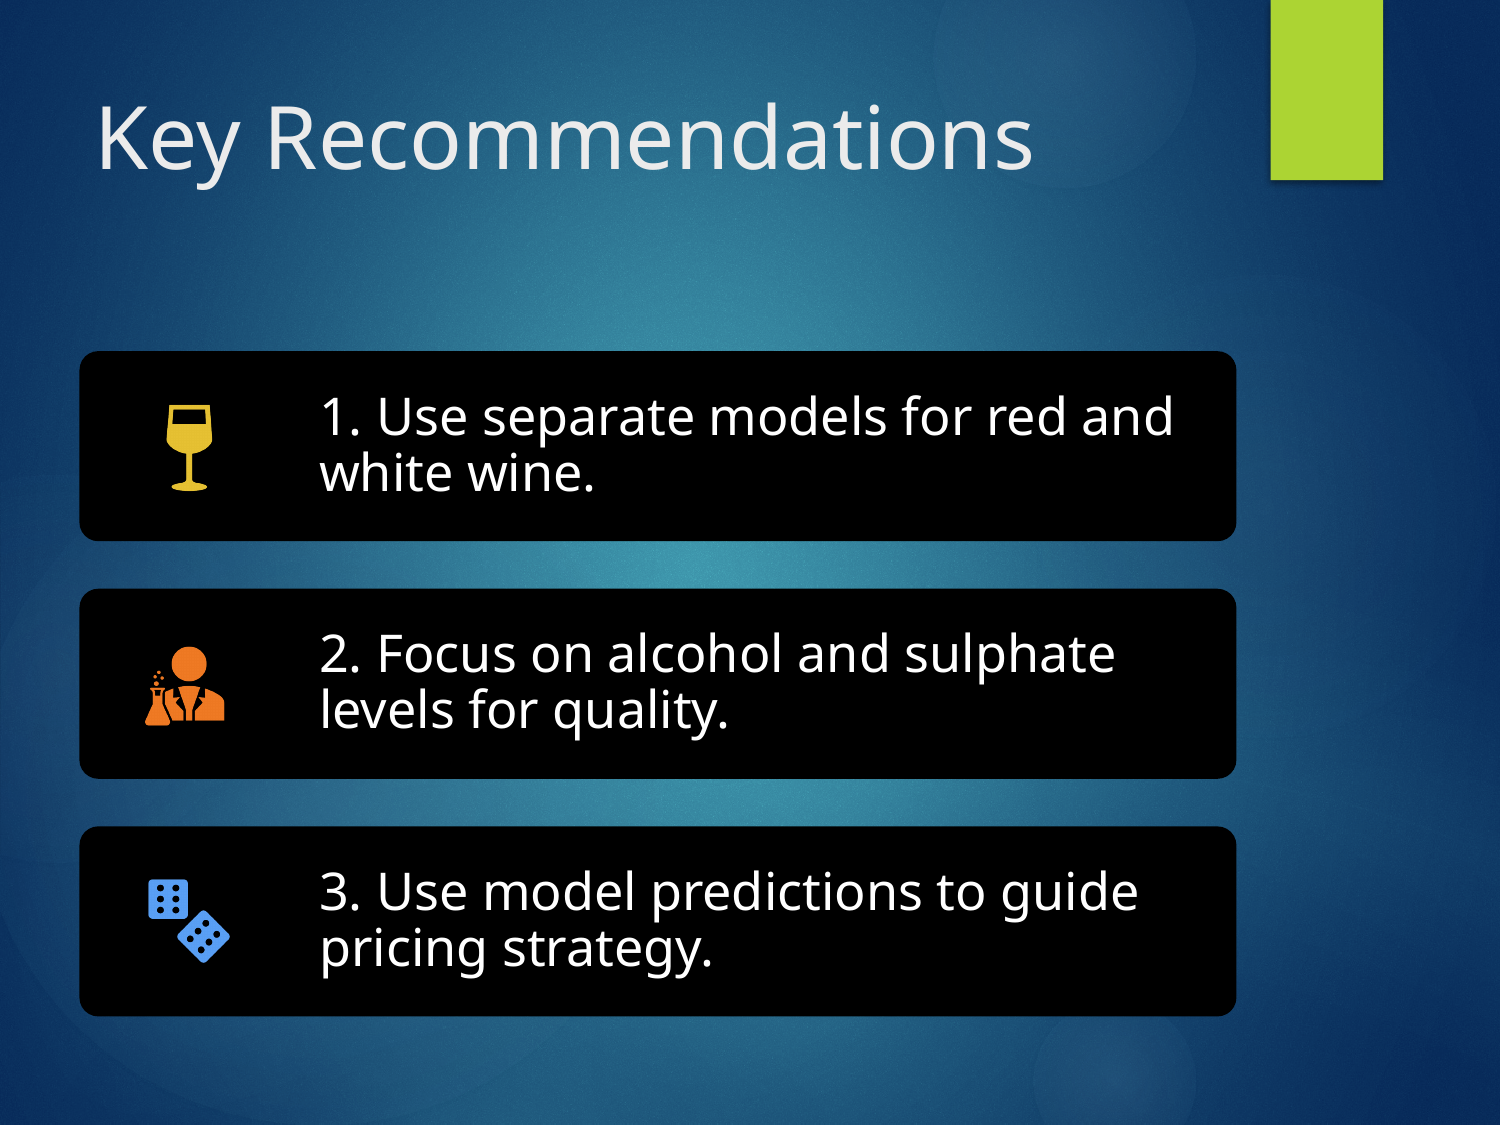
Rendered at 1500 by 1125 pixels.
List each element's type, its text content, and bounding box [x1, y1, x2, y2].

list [79, 350, 1237, 1017]
title Key Recommendations [79, 74, 1237, 304]
